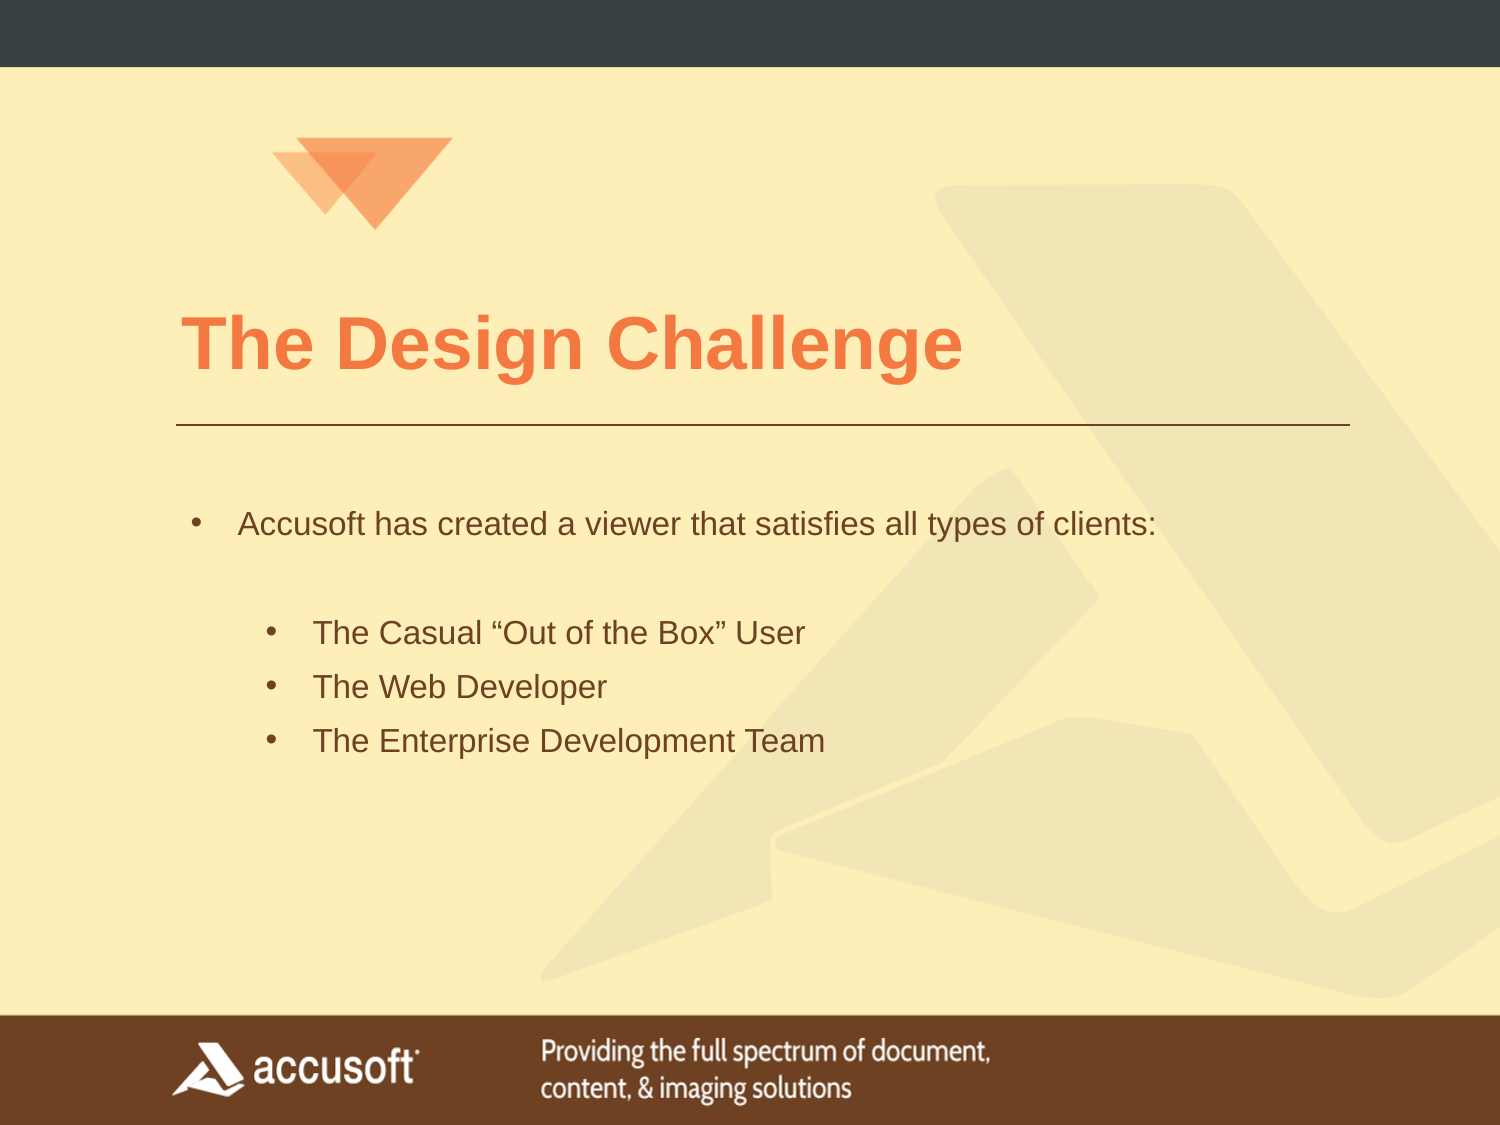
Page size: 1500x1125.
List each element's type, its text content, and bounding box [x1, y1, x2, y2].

picture [0, 0, 1500, 1125]
text_box The Design Challenge [166, 287, 980, 393]
text_box Accusoft has created a viewer that satisfies all types of clients: The Casual “Out of the Box” User The Web Developer The Enterprise Development Team [175, 481, 1450, 767]
